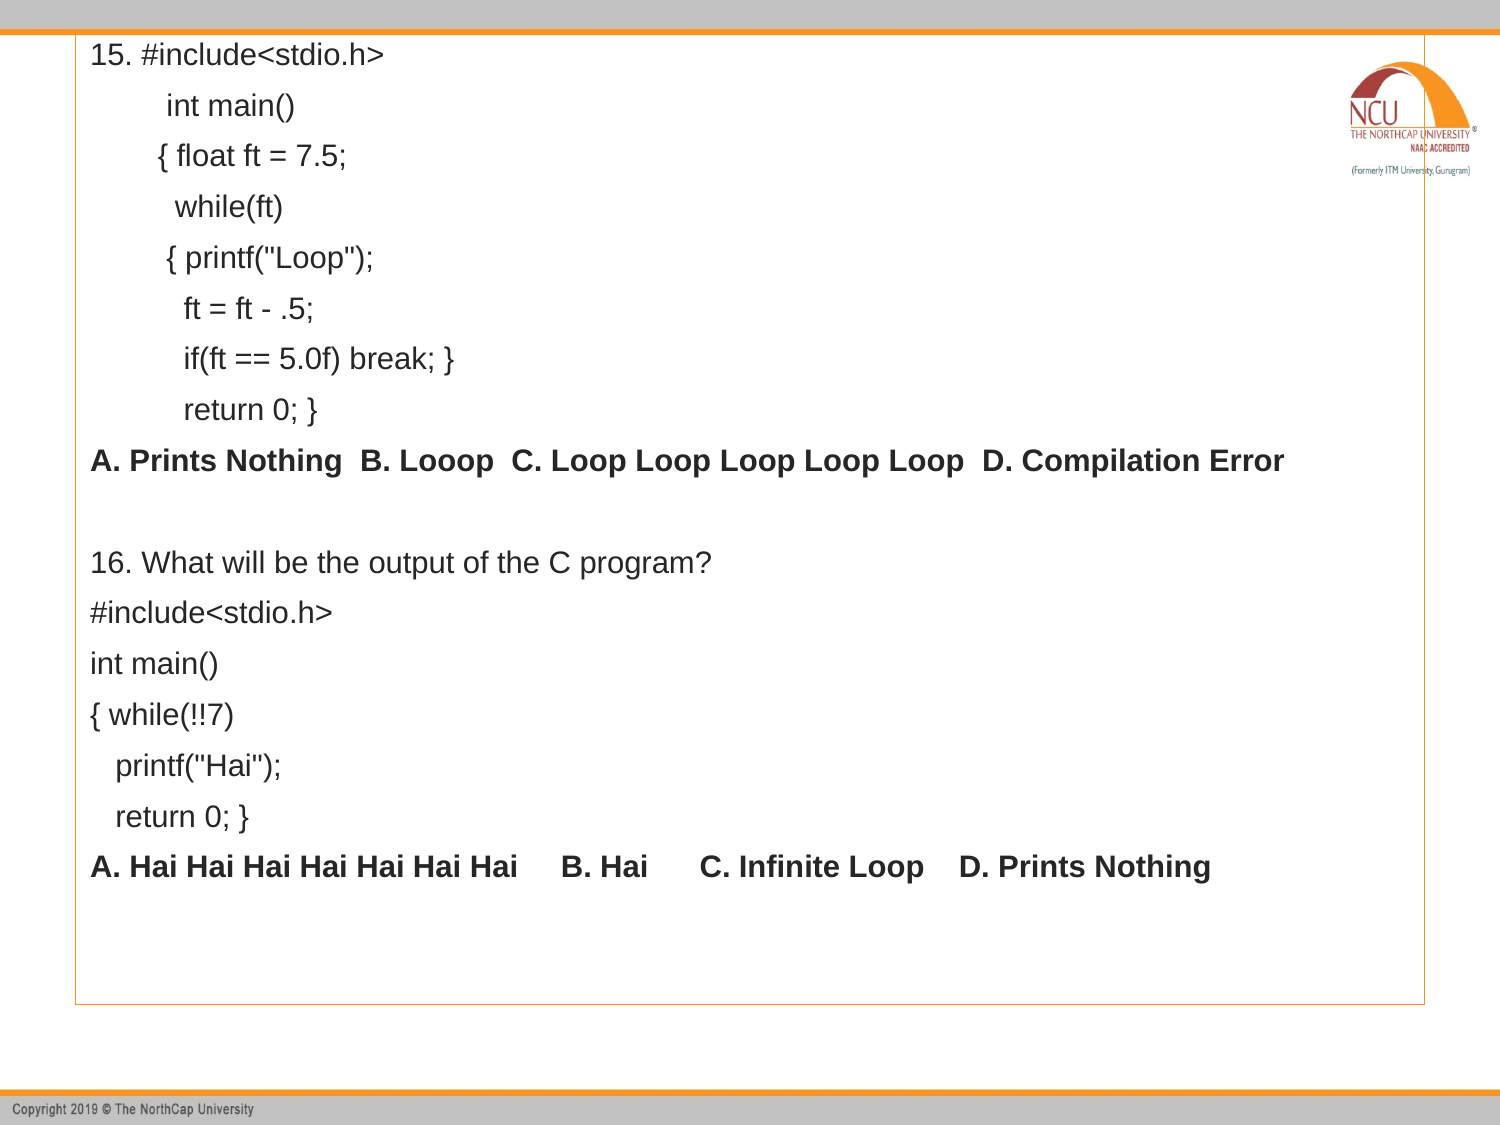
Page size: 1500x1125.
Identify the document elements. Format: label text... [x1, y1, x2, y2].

picture [0, 0, 1500, 1125]
list 15. #include<stdio.h> int main() { float ft = 7.5; while(ft) { printf("Loop"); ft = ft - .5; if(ft == 5.0f) break; } return 0; } A. Prints Nothing B. Looop C. Loop Loop Loop Loop Loop D. Compilation Error 16. What will be the output of the C program? #include<stdio.h> int main() { while(!!7) printf("Hai"); return 0; } A. Hai Hai Hai Hai Hai Hai Hai B. Hai C. Infinite Loop D. Prints Nothing [75, 31, 1425, 1005]
